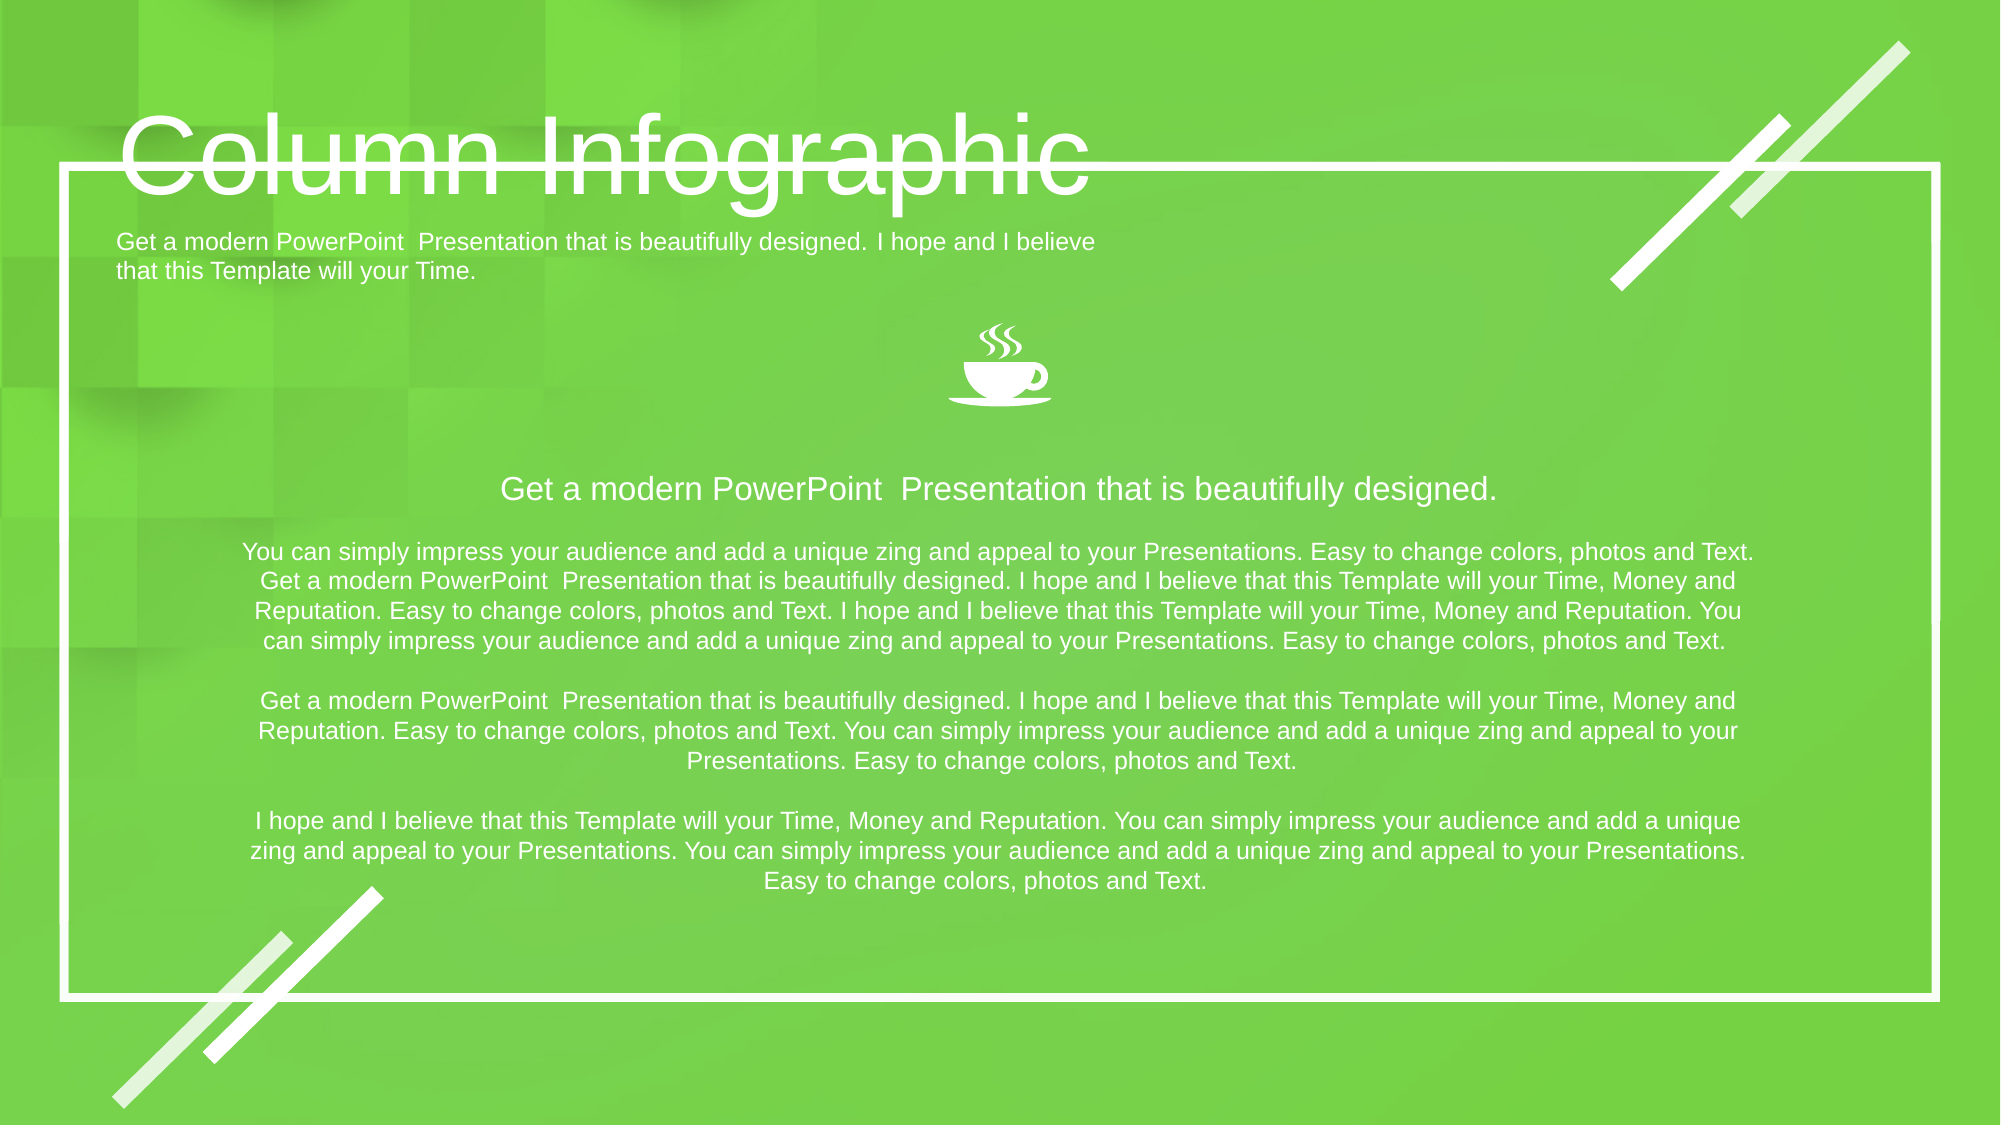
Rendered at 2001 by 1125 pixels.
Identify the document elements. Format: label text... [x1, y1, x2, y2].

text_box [1581, 120, 1939, 212]
text_box Get a modern PowerPoint Presentation that is beautifully designed. I hope and I believe that this Template will your Time. [101, 217, 1113, 293]
picture [0, 0, 2001, 1125]
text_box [218, 459, 1782, 907]
text_box [412, 161, 1941, 1003]
text_box [946, 322, 1054, 408]
text_box Column Infographic [102, 74, 1118, 224]
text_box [83, 966, 412, 1029]
text_box [58, 161, 102, 1003]
